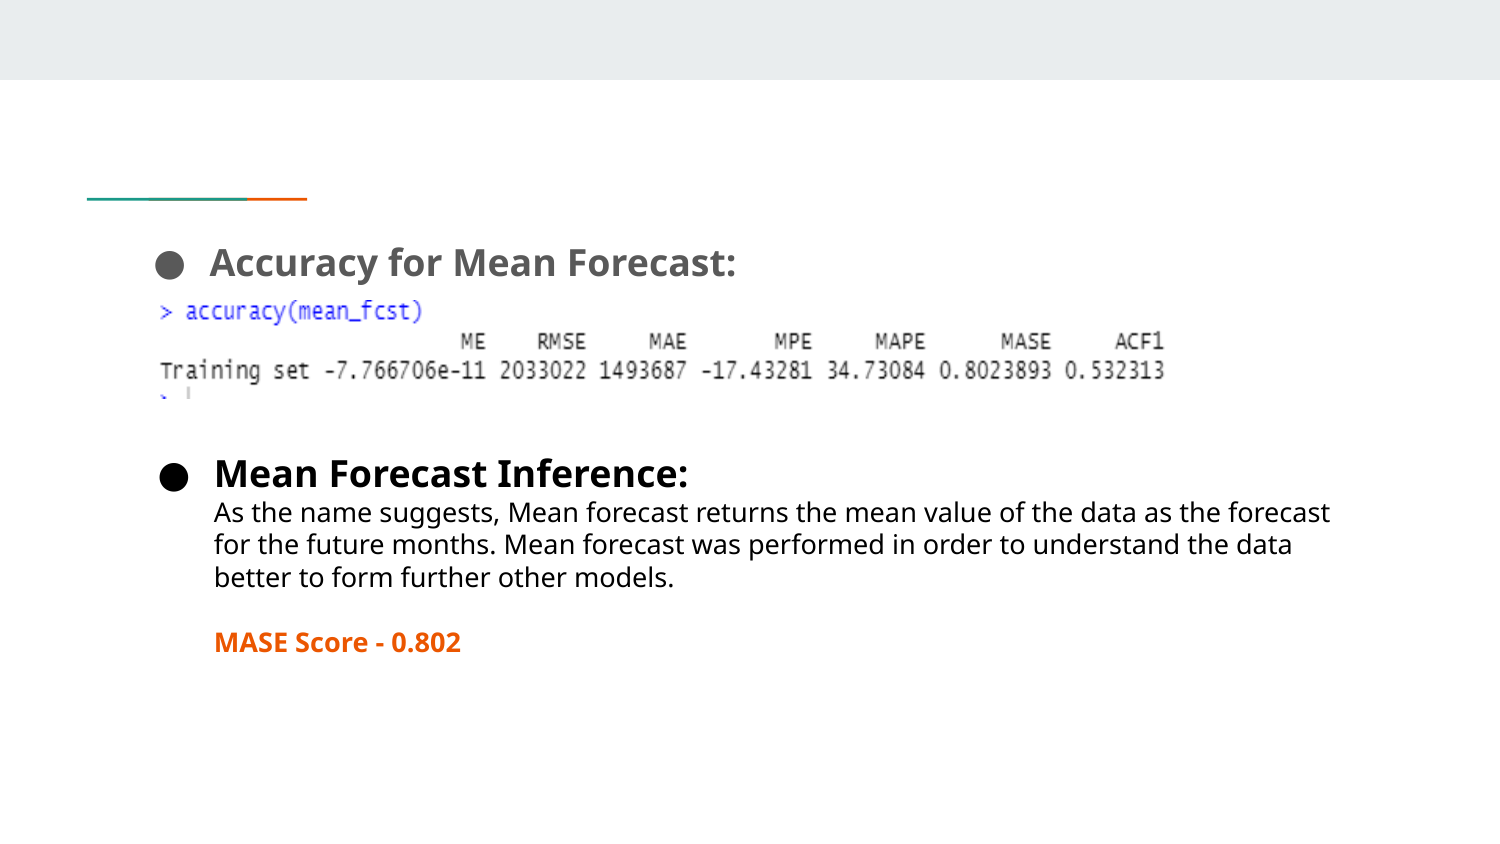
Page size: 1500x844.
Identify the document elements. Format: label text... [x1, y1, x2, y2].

picture [159, 300, 1182, 399]
text_box Mean Forecast Inference: As the name suggests, Mean forecast returns the mean value of the data as the forecast for the future months. Mean forecast was performed in order to understand the data better to form further other models. MASE Score - 0.802 [123, 435, 1373, 673]
list Accuracy for Mean Forecast: [119, 216, 1431, 797]
